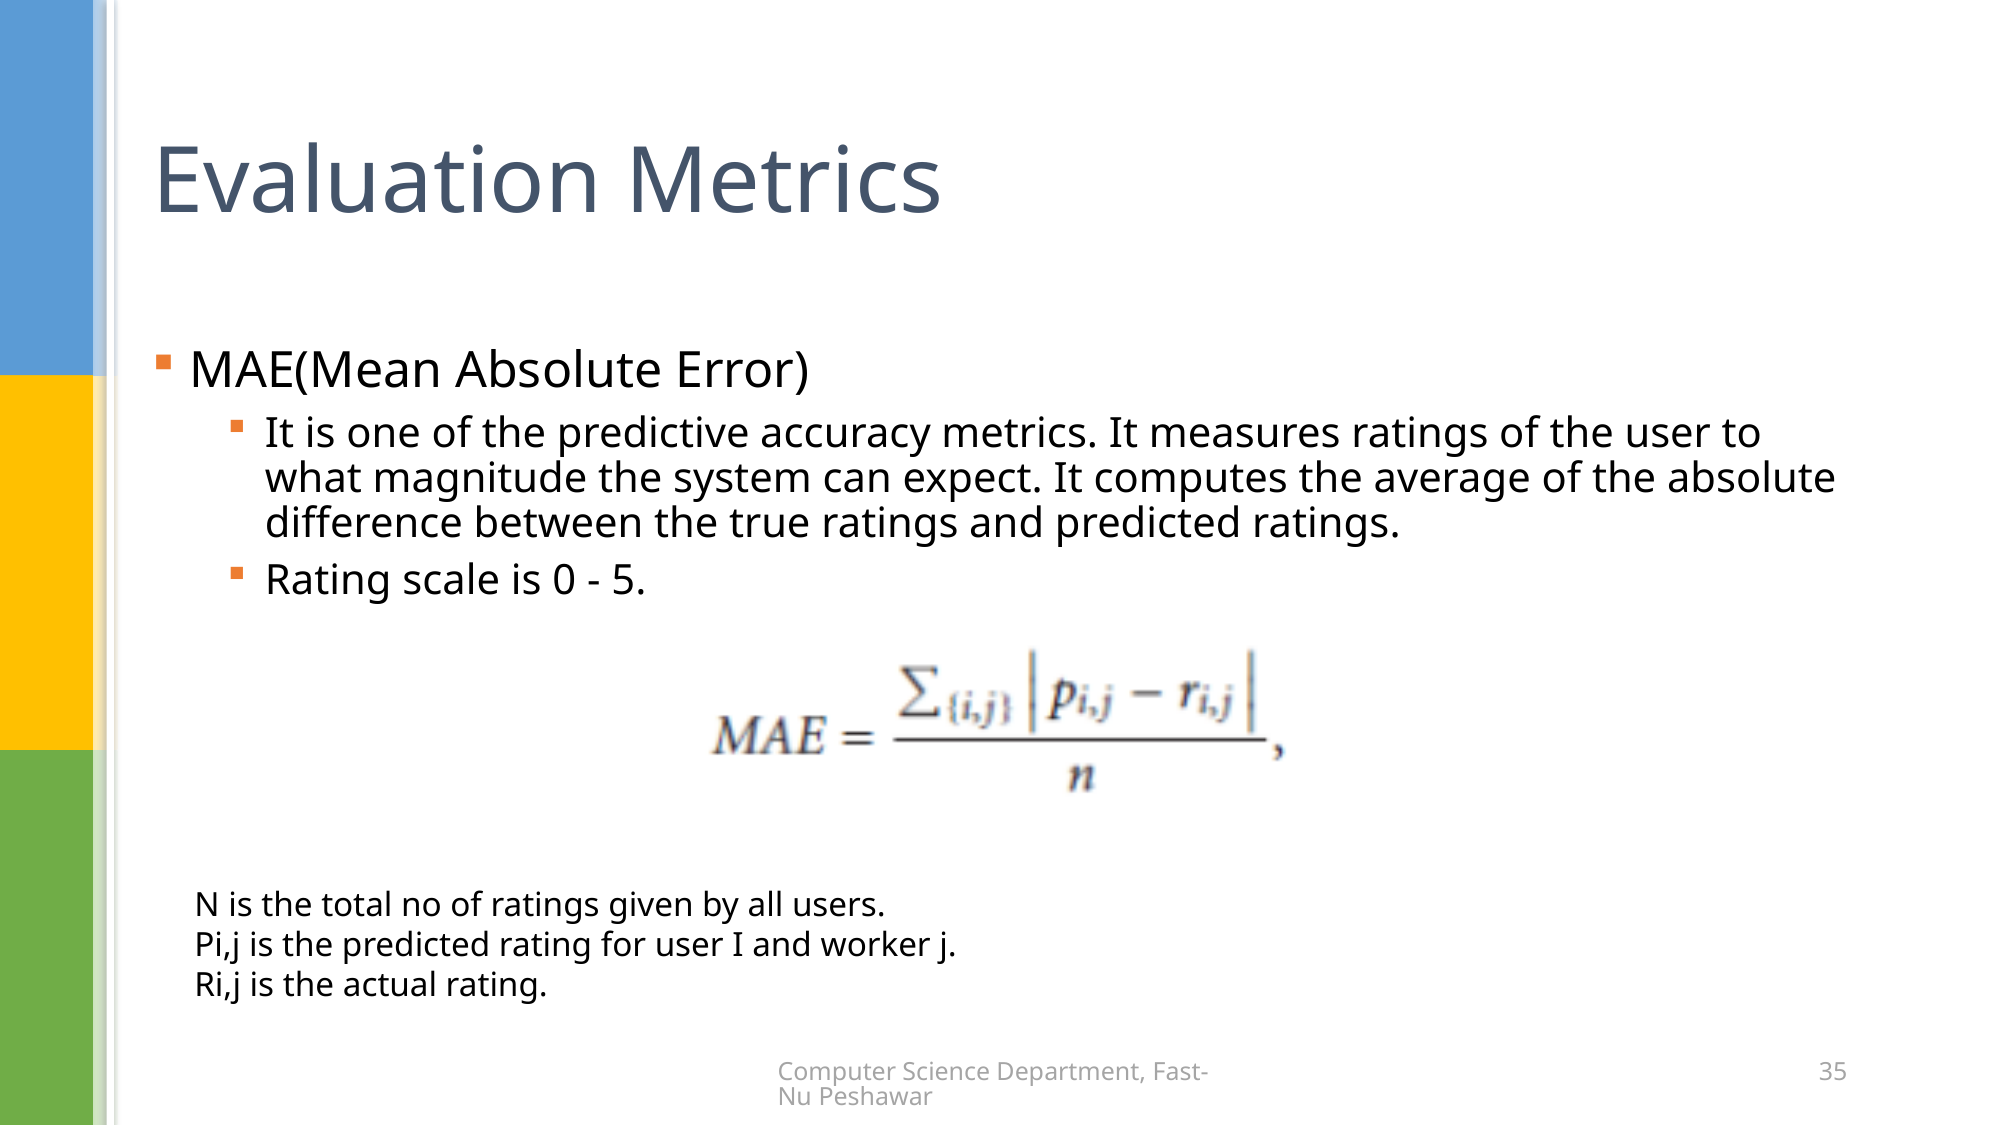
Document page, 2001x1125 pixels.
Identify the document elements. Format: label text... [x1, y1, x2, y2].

text_box N is the total no of ratings given by all users. Pi,j is the predicted rating for user I and worker j. Ri,j is the actual rating. [179, 875, 1180, 1011]
slide_number 35 [1325, 1051, 1863, 1103]
list MAE(Mean Absolute Error) It is one of the predictive accuracy metrics. It measures ratings of the user to what magnitude the system can expect. It computes the average of the absolute difference between the true ratings and predicted ratings. Rating scale is 0 - 5. [137, 337, 1863, 1051]
title Evaluation Metrics [137, 67, 1863, 285]
footer Computer Science Department, Fast-Nu Peshawar [762, 1051, 1238, 1103]
picture [679, 603, 1321, 829]
